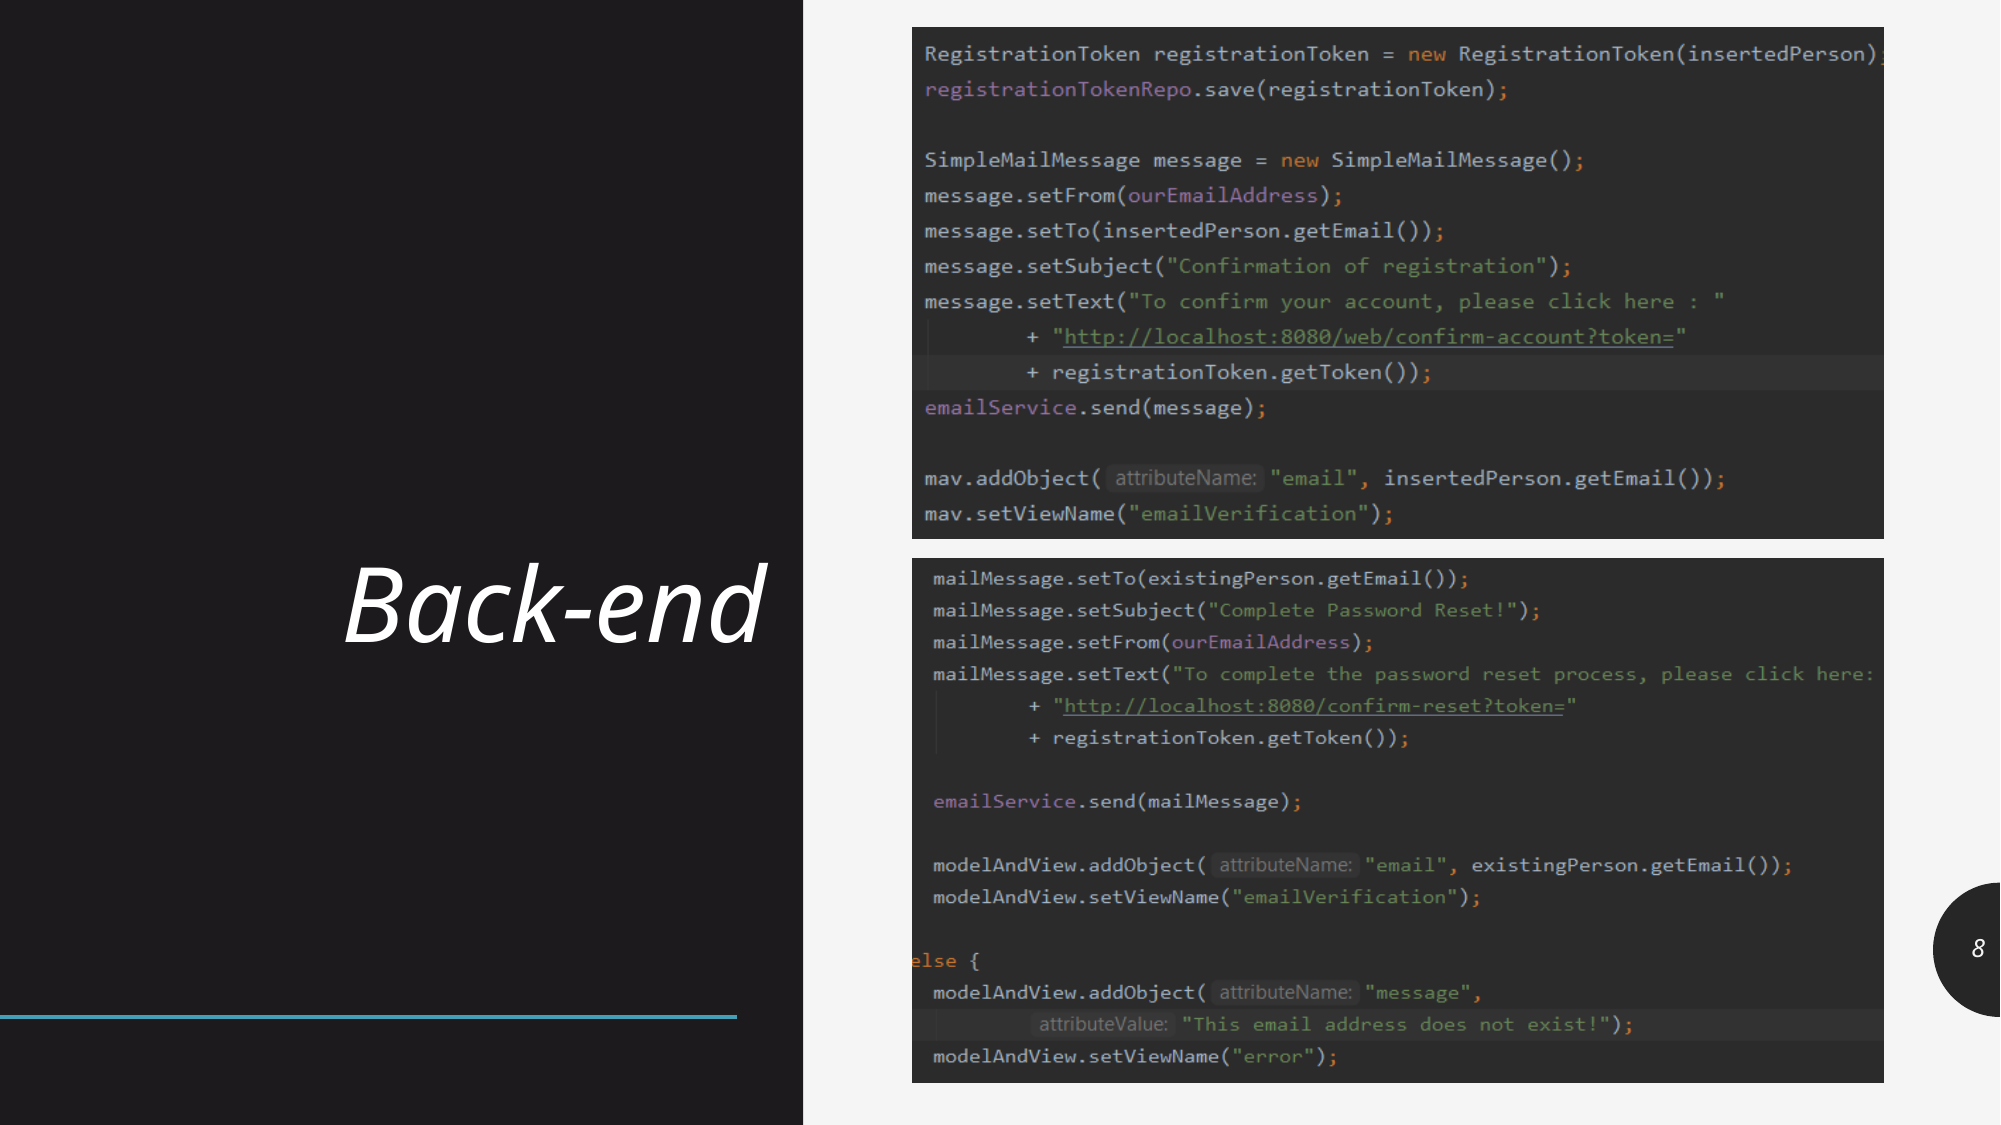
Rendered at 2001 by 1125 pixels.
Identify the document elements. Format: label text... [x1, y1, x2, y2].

slide_number 8 [1933, 919, 2000, 980]
picture [912, 27, 1884, 539]
title Back-end [0, 452, 783, 673]
picture [912, 558, 1884, 1083]
